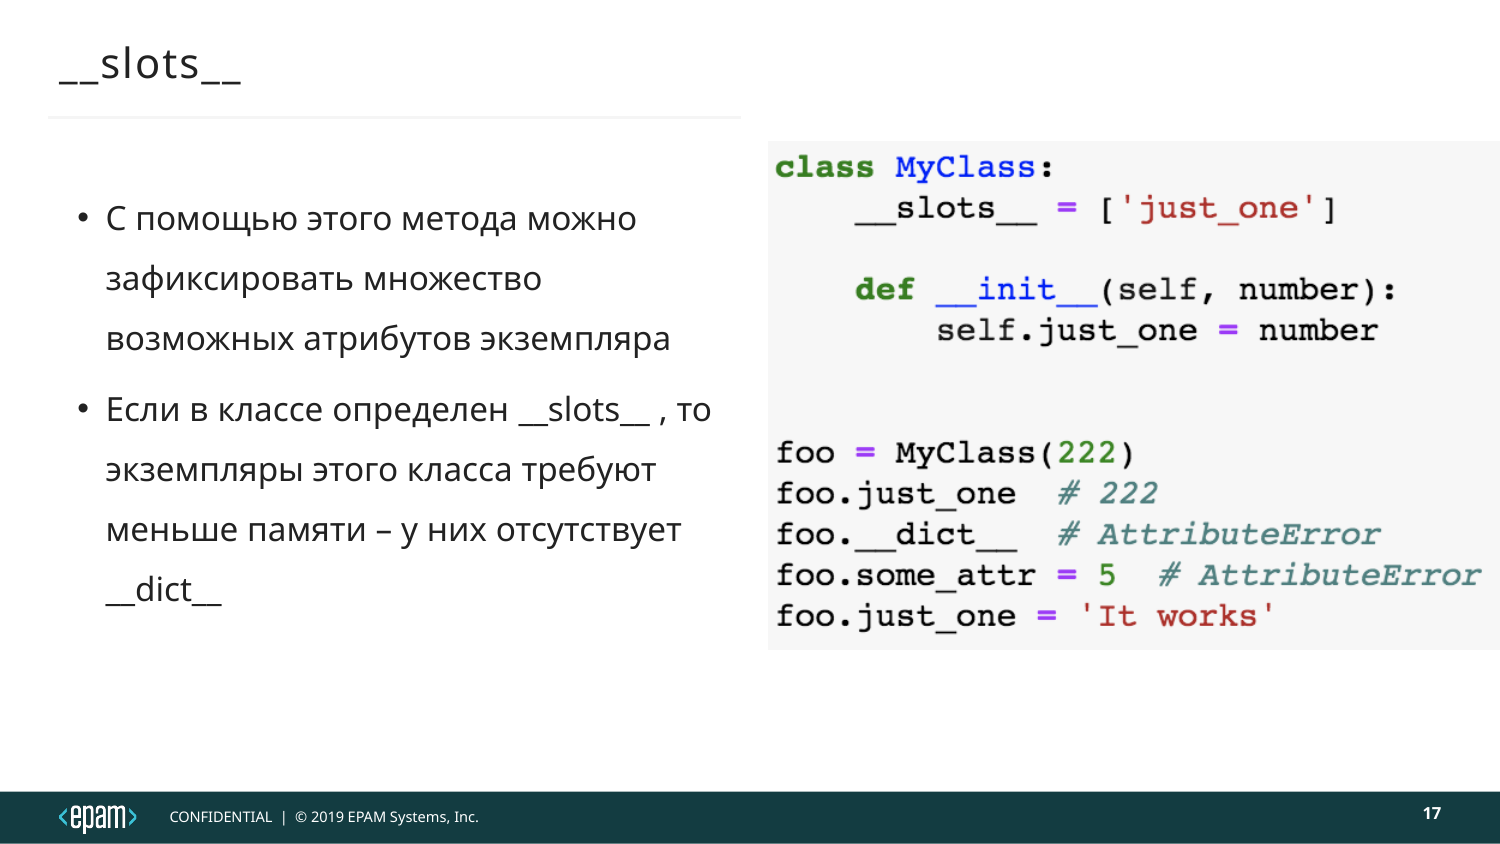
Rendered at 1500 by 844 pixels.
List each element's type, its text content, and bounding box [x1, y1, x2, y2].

slide_number 17 [1216, 791, 1442, 844]
picture [768, 0, 1500, 791]
title __slots__ [59, 37, 768, 87]
list С помощью этого метода можно зафиксировать множество возможных атрибутов экземпляра Если в классе определен __slots__ , то экземпляры этого класса требуют меньше памяти – у них отсутствует __dict__ [77, 177, 732, 735]
